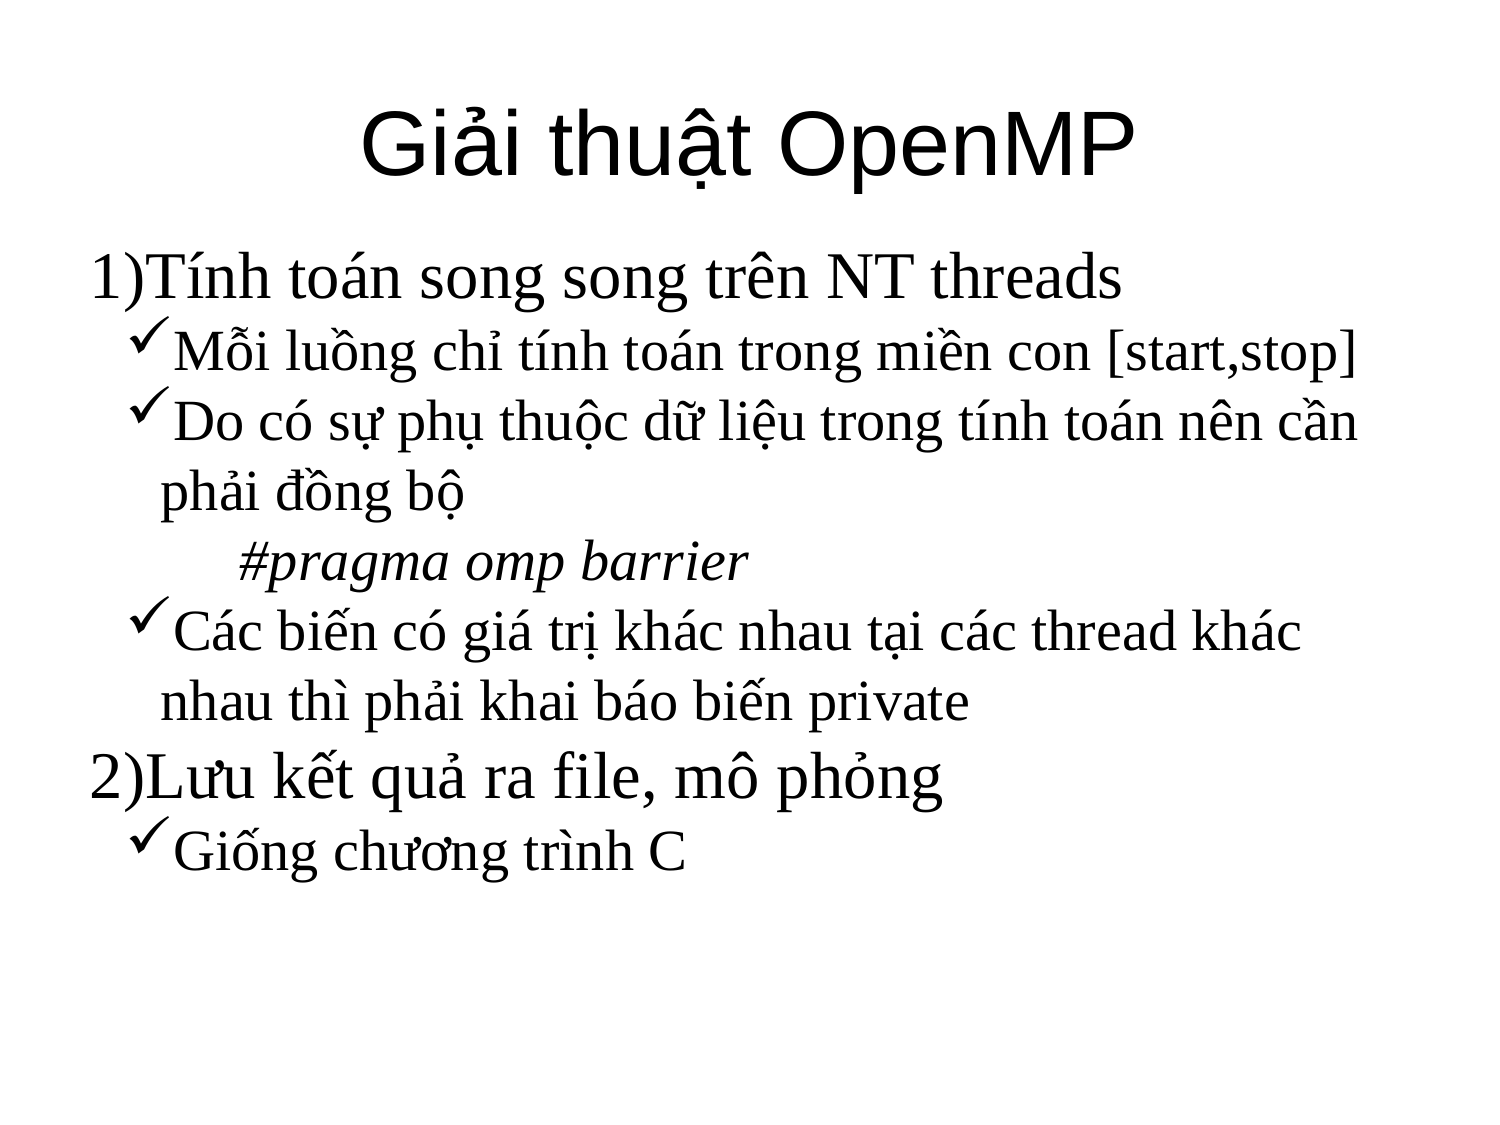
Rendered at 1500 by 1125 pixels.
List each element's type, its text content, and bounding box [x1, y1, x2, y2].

text_box Tính toán song song trên NT threads Mỗi luồng chỉ tính toán trong miền con [start,stop] Do có sự phụ thuộc dữ liệu trong tính toán nên cần phải đồng bộ #pragma omp barrier Các biến có giá trị khác nhau tại các thread khác nhau thì phải khai báo biến private Lưu kết quả ra file, mô phỏng Giống chương trình C [75, 224, 1425, 1005]
text_box Giải thuật OpenMP [75, 45, 1425, 224]
